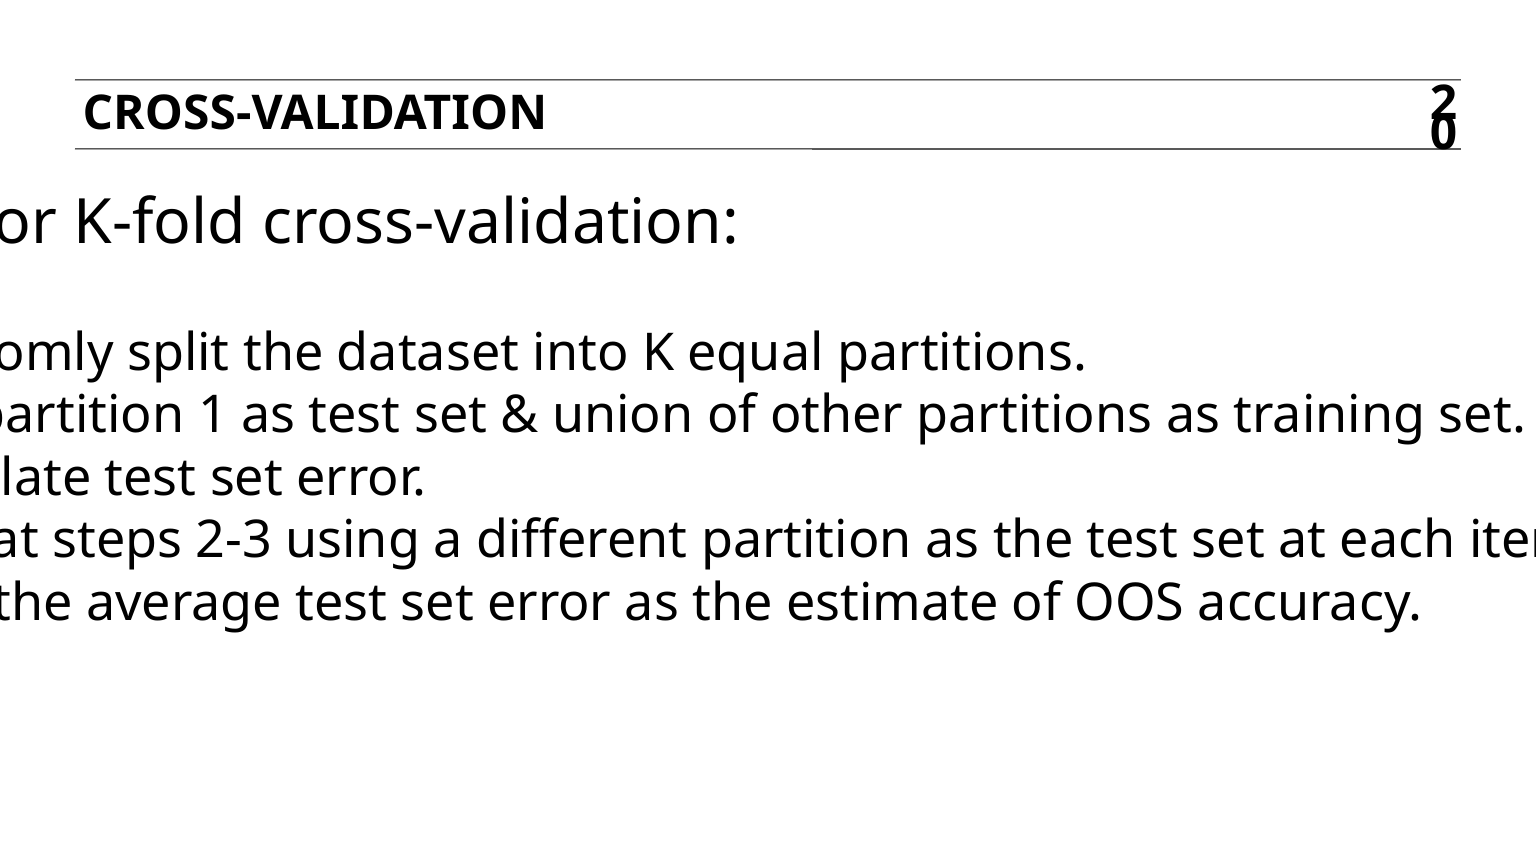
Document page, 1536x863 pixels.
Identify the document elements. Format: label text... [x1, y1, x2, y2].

slide_number 20 [1419, 86, 1461, 138]
list Cross-validation [67, 81, 1118, 132]
text_box Steps for K-fold cross-validation: 1) Randomly split the dataset into K equal partitions. 2) Use partition 1 as test set & union of other partitions as training set. 3) Calculate test set error. 4) Repeat steps 2-3 using a different partition as the test set at each iteration. 5) Take the average test set error as the estimate of OOS accuracy. [0, 173, 1536, 639]
